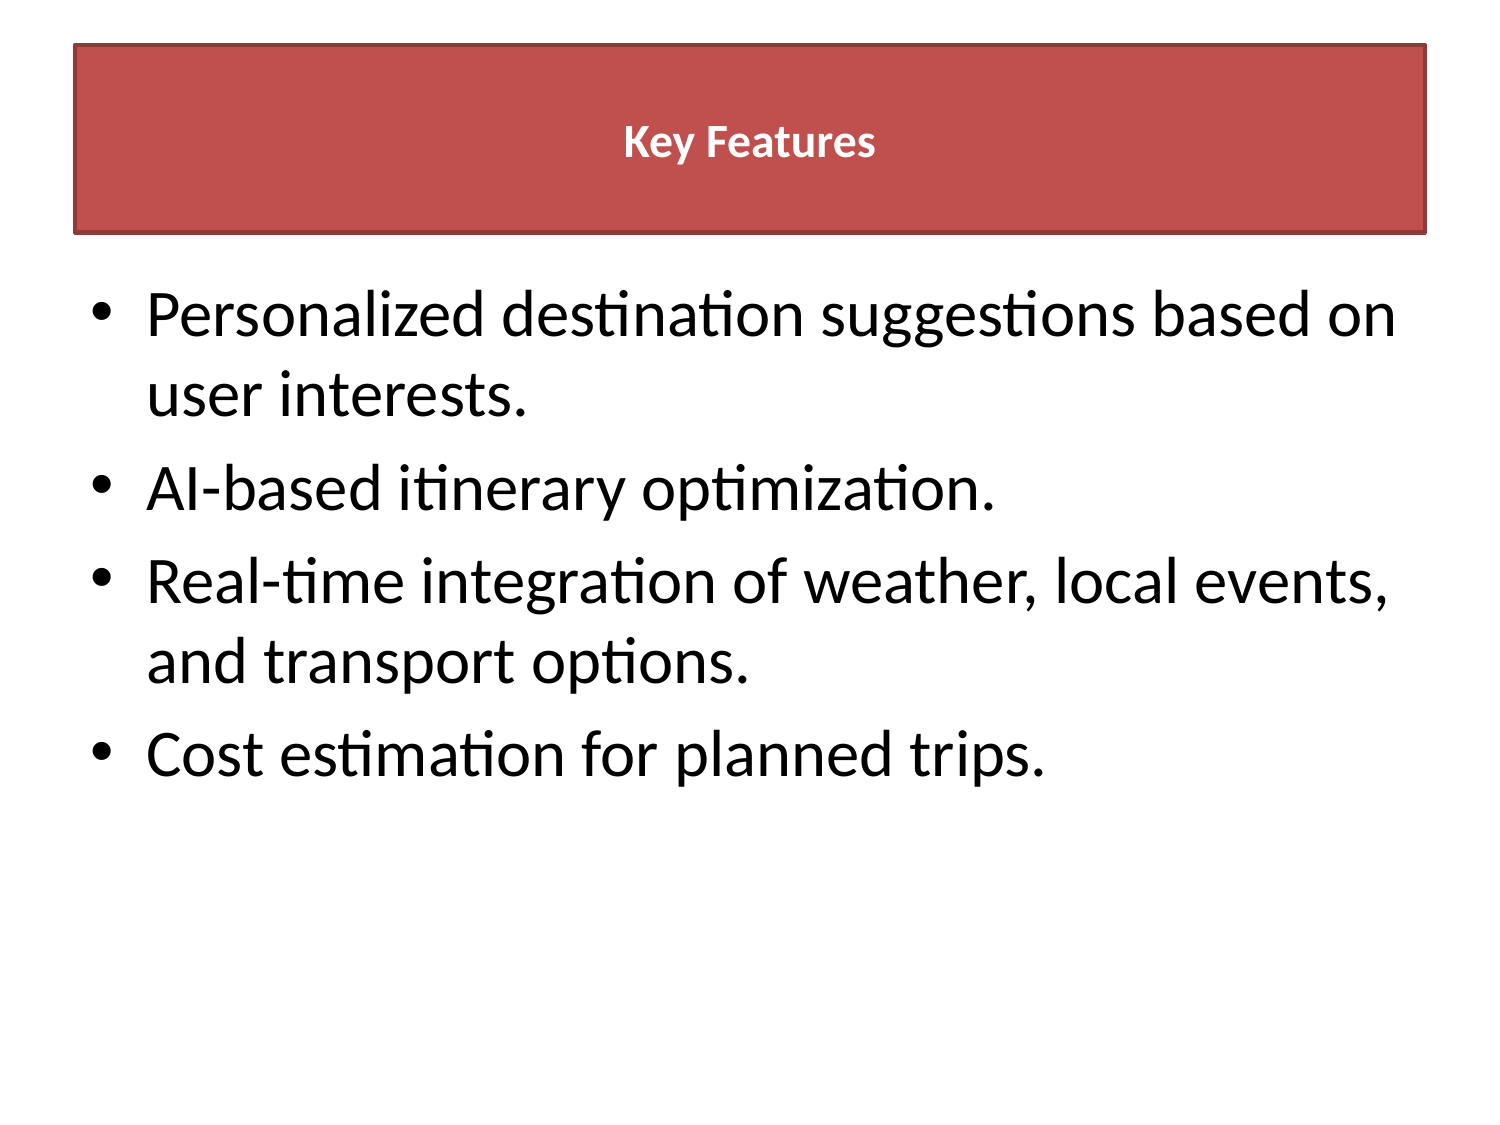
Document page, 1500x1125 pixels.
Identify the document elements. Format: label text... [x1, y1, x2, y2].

title Key Features [73, 43, 1427, 235]
list Personalized destination suggestions based on user interests. AI-based itinerary optimization. Real-time integration of weather, local events, and transport options. Cost estimation for planned trips. [75, 262, 1425, 1005]
